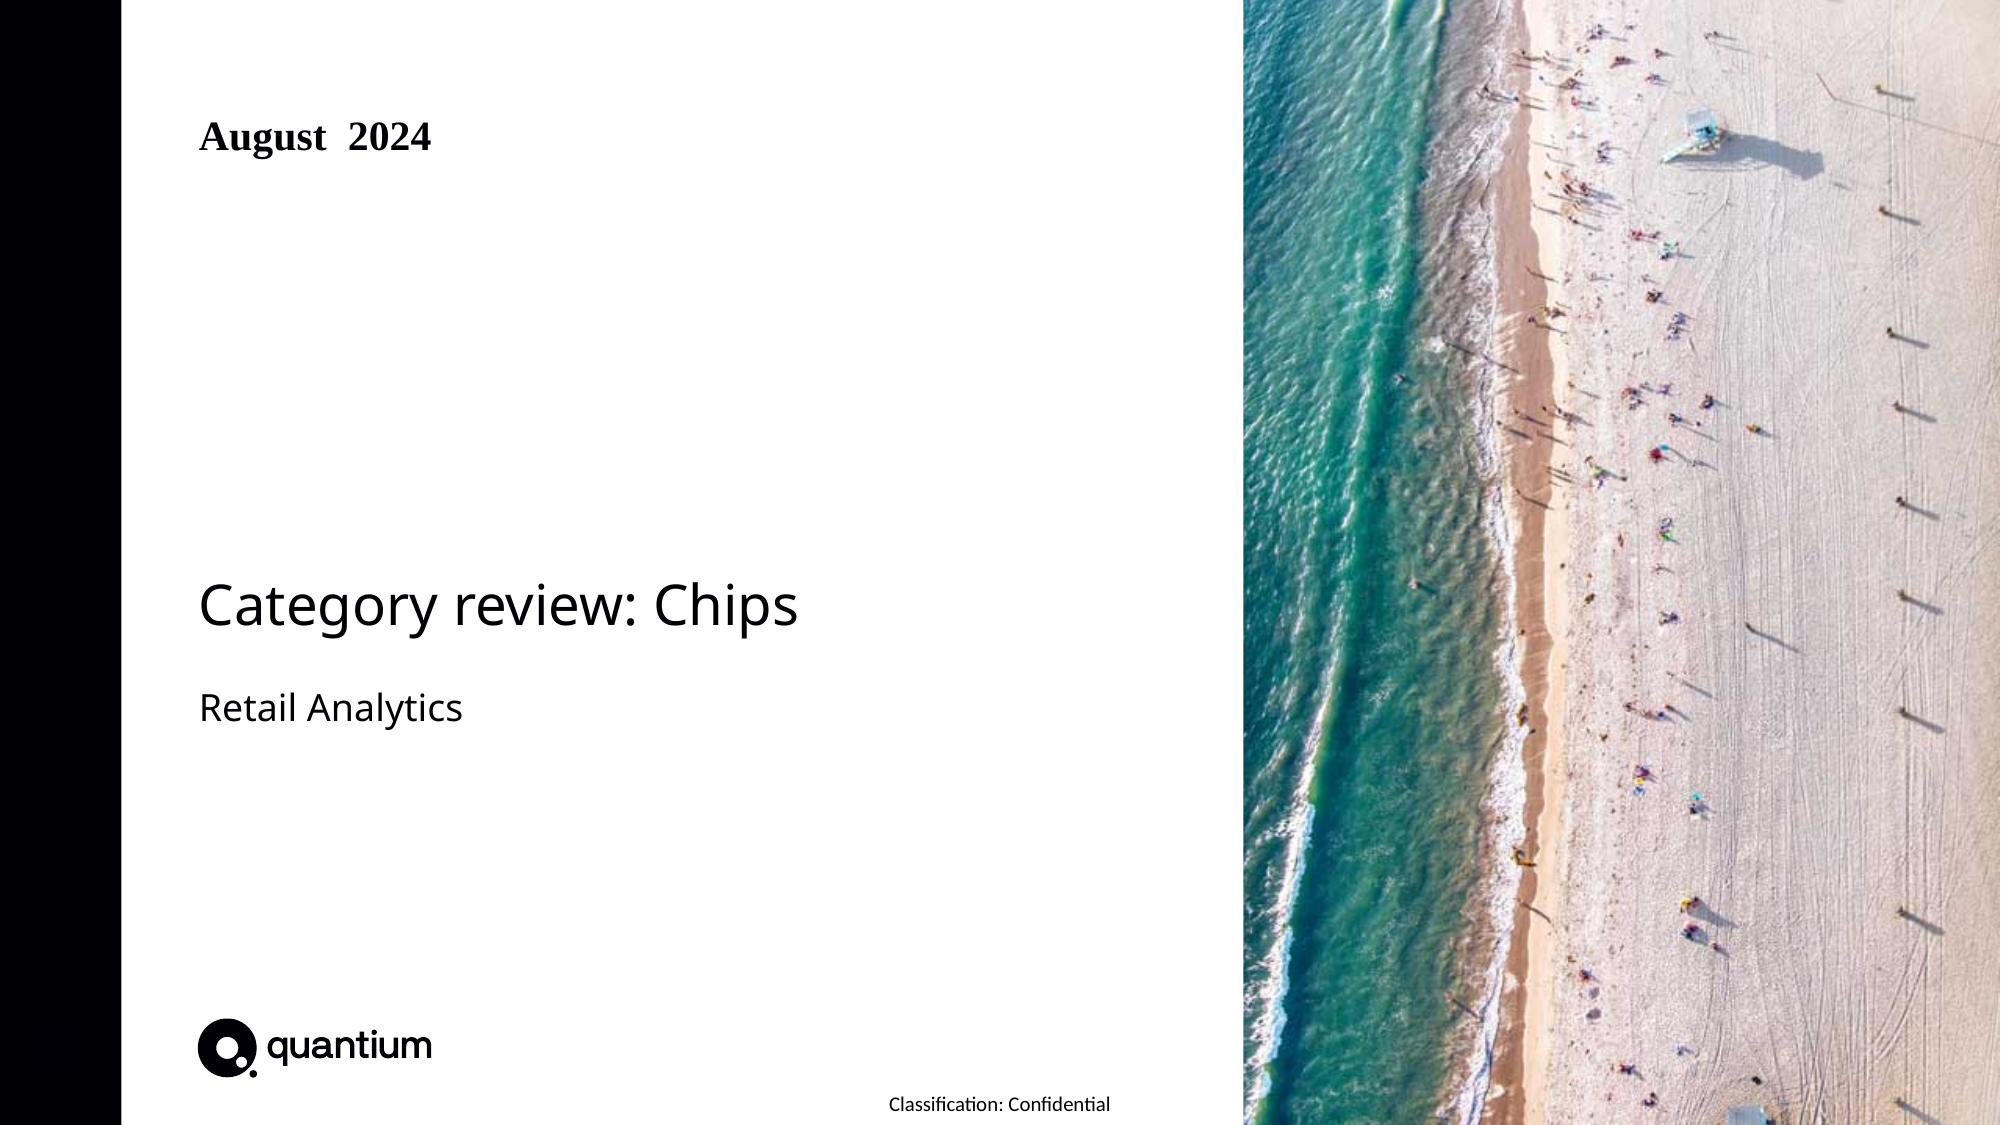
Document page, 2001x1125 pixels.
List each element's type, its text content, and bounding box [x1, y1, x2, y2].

picture [1291, 1022, 1296, 1034]
list August 2024 [198, 106, 549, 168]
subtitle Retail Analytics [198, 676, 870, 880]
picture [1243, 0, 2000, 1125]
title Category review: Chips [198, 252, 870, 644]
